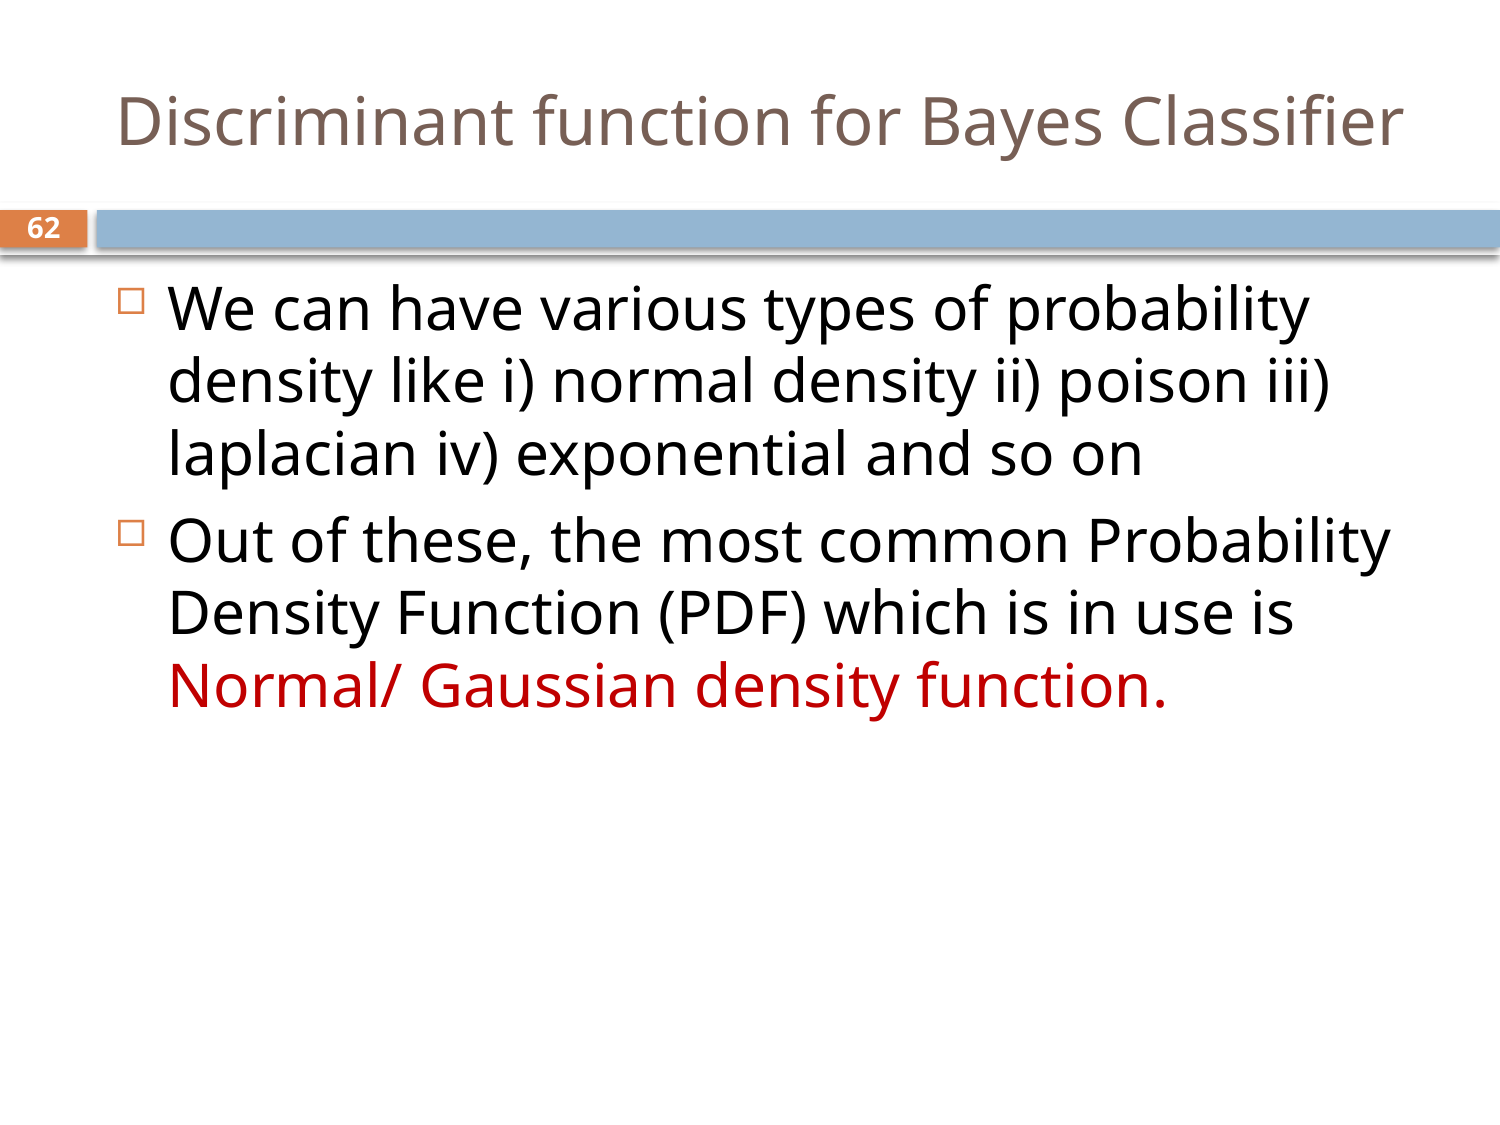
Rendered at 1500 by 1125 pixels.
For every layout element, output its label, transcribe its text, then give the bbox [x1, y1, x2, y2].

slide_number 62 [0, 208, 88, 249]
title Discriminant function for Bayes Classifier [100, 37, 1438, 200]
list We can have various types of probability density like i) normal density ii) poison iii) laplacian iv) exponential and so on Out of these, the most common Probability Density Function (PDF) which is in use is Normal/ Gaussian density function. [100, 262, 1438, 1000]
